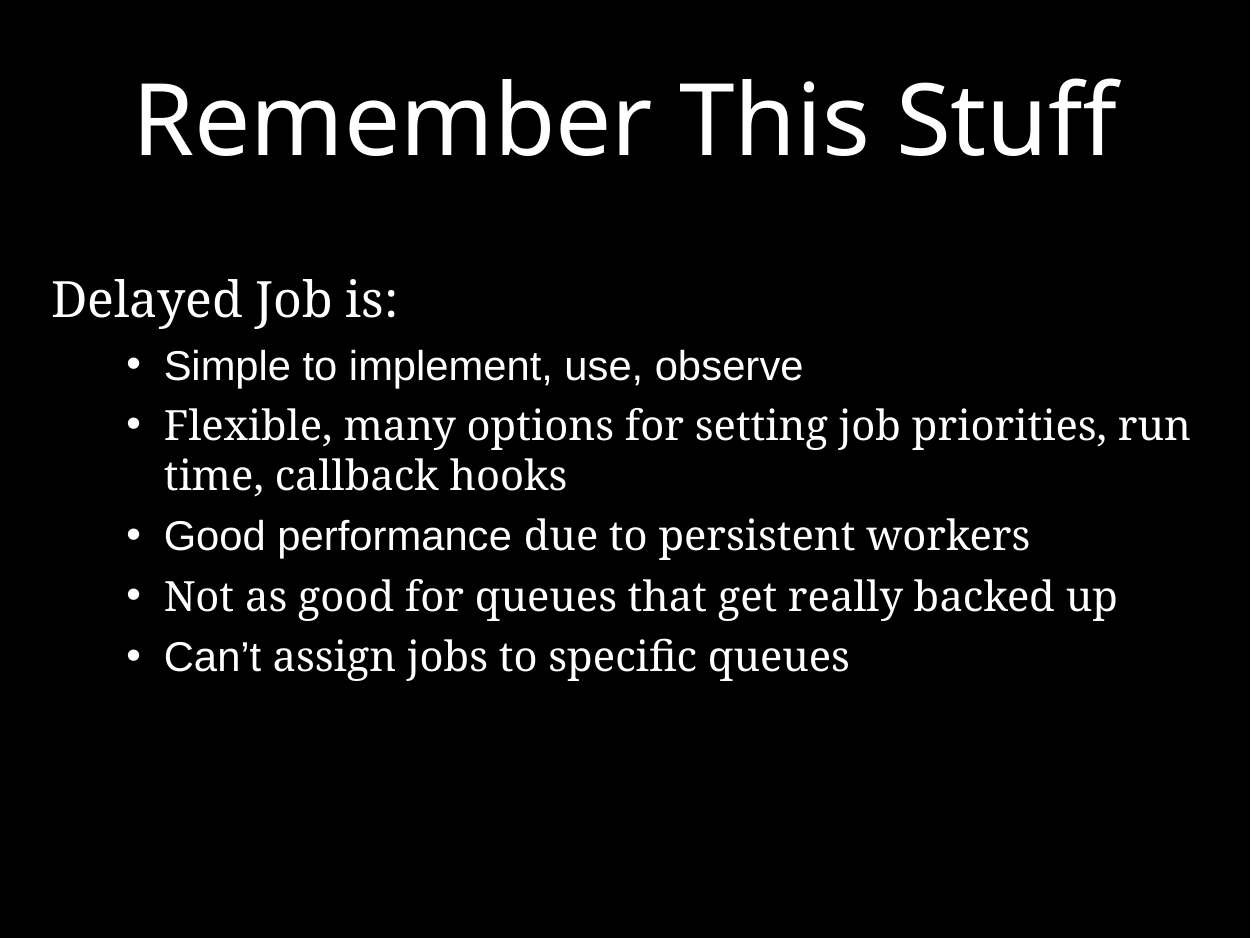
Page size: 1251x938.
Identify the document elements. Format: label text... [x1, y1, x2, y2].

list Delayed Job is: Simple to implement, use, observe Flexible, many options for setting job priorities, run time, callback hooks Good performance due to persistent workers Not as good for queues that get really backed up Can’t assign jobs to specific queues [39, 261, 1211, 907]
title Remember This Stuff [62, 37, 1188, 194]
